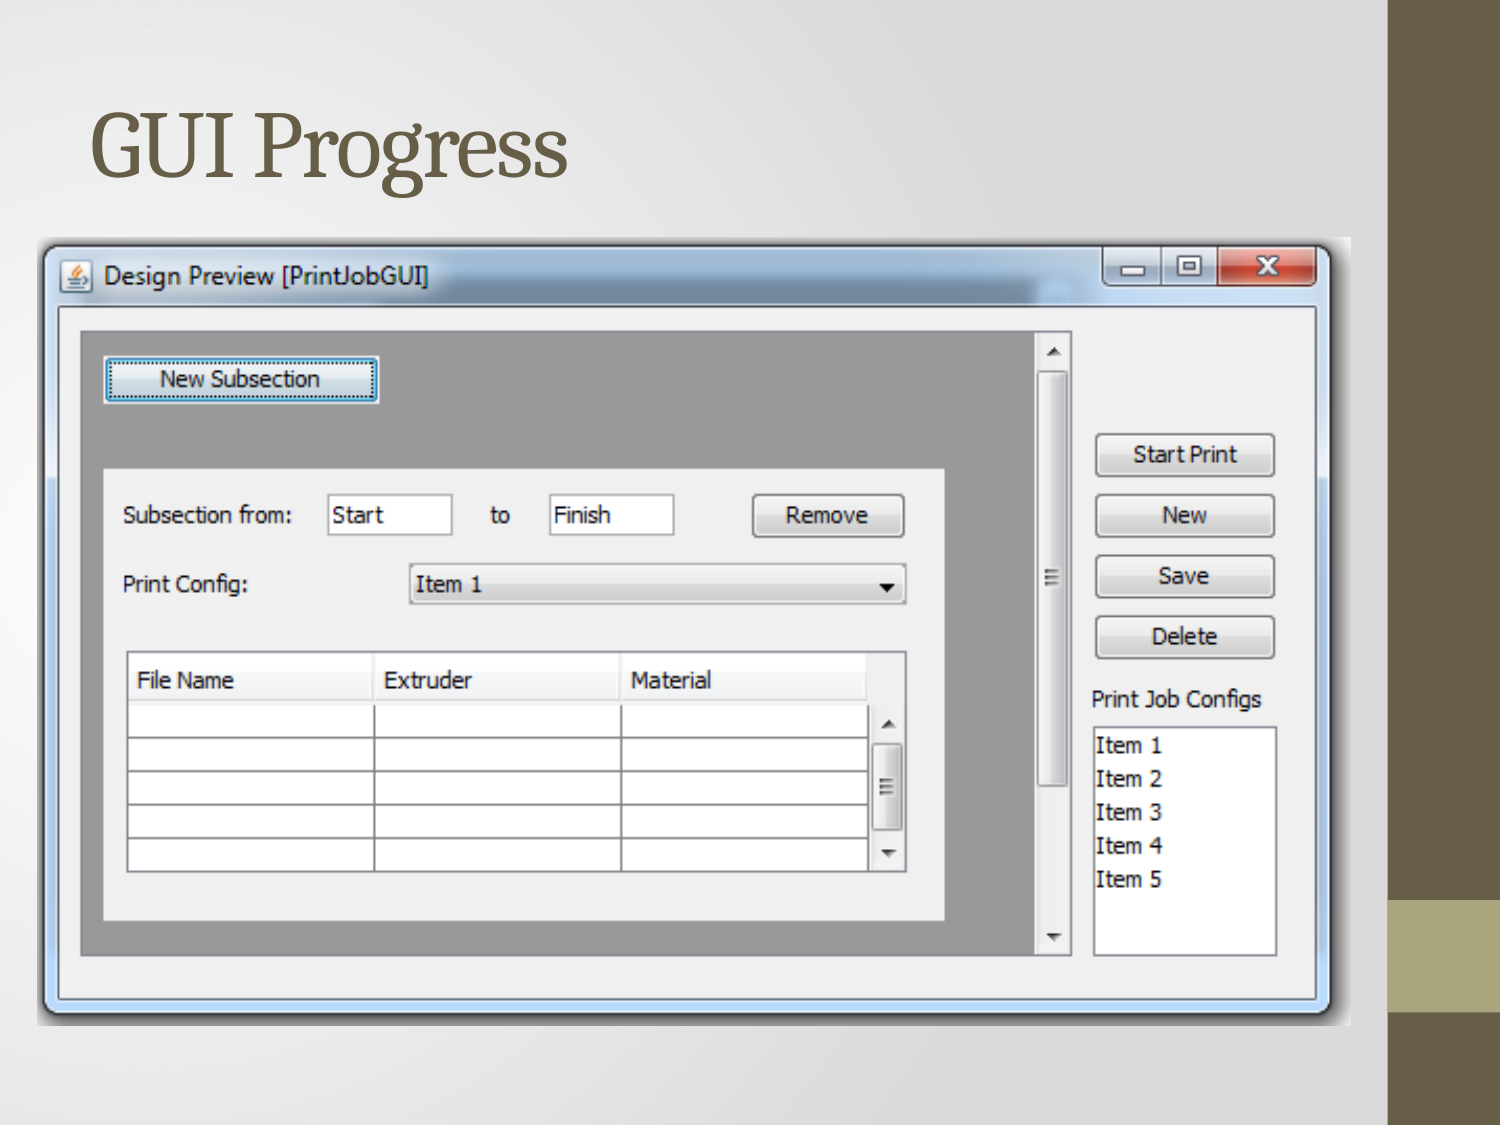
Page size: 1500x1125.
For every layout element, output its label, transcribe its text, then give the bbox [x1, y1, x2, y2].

title GUI Progress [75, 45, 1325, 230]
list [36, 236, 1351, 1026]
